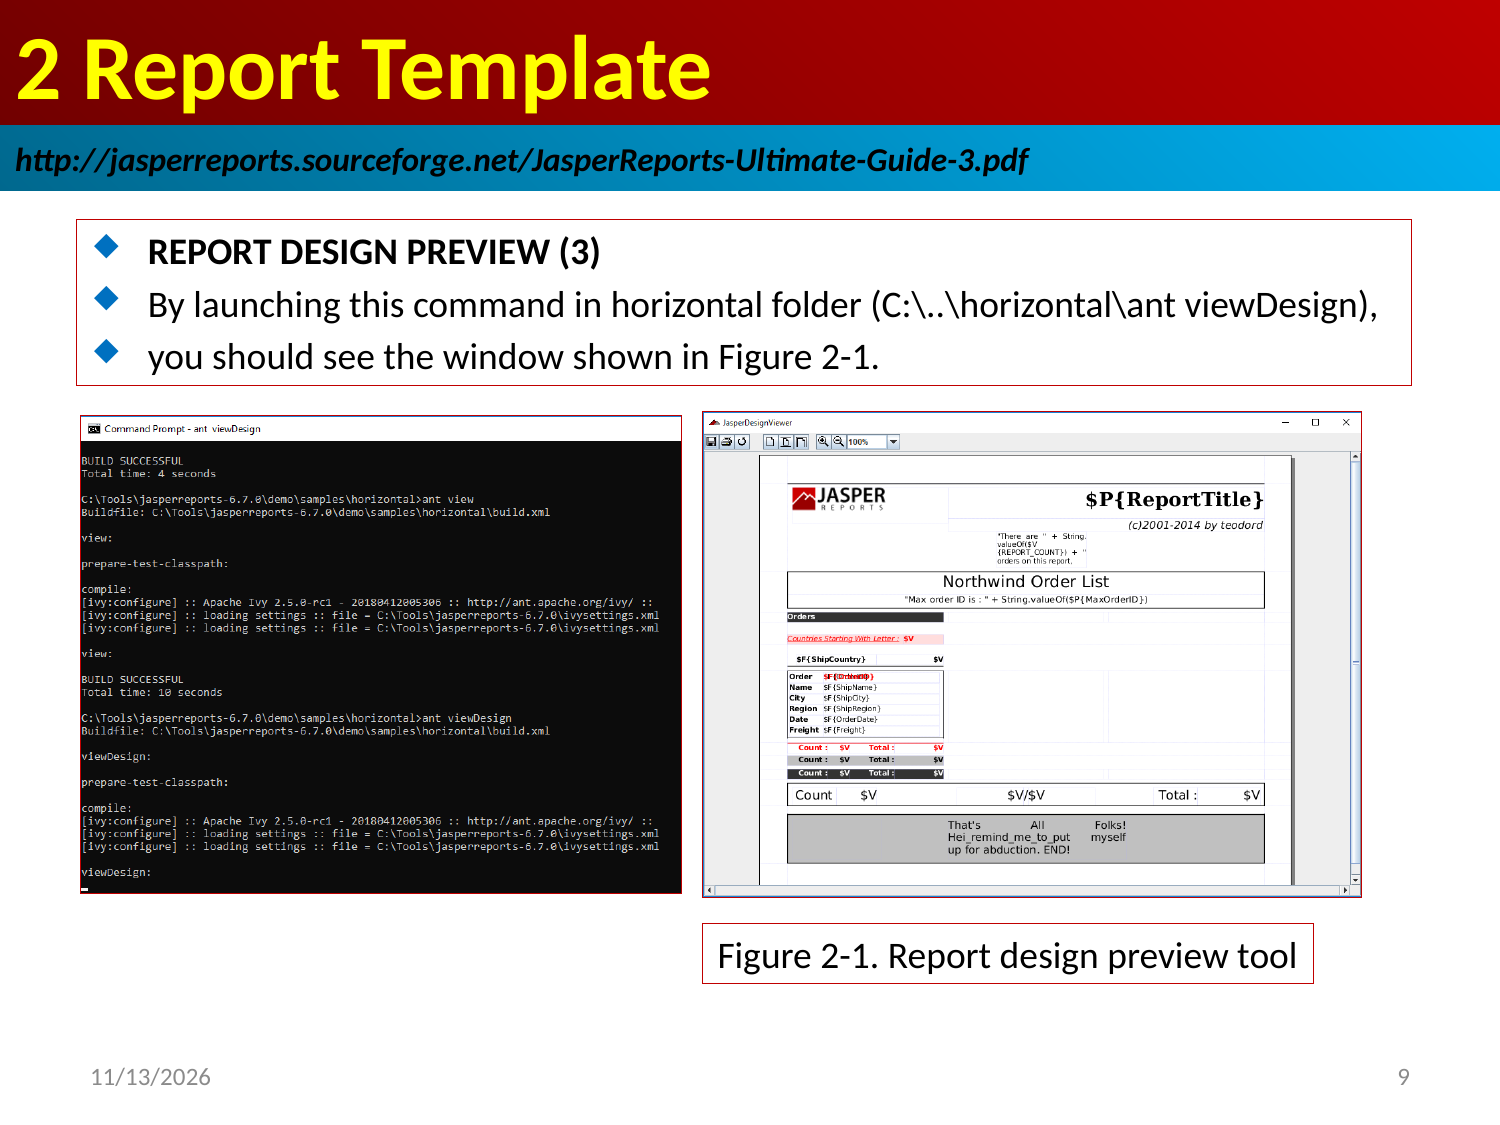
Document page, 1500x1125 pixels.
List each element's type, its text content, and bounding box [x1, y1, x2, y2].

slide_number 9 [1074, 1042, 1425, 1109]
picture [79, 414, 682, 895]
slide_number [75, 1042, 425, 1109]
title 2 Report Template [0, 0, 1500, 125]
picture [702, 411, 1362, 898]
text_box Figure 2-1. Report design preview tool [702, 923, 1314, 984]
subtitle REPORT DESIGN PREVIEW (3) By launching this command in horizontal folder (C:\..\horizontal\ant viewDesign), you should see the window shown in Figure 2-1. [76, 219, 1412, 386]
text_box http://jasperreports.sourceforge.net/JasperReports-Ultimate-Guide-3.pdf [0, 125, 1500, 191]
